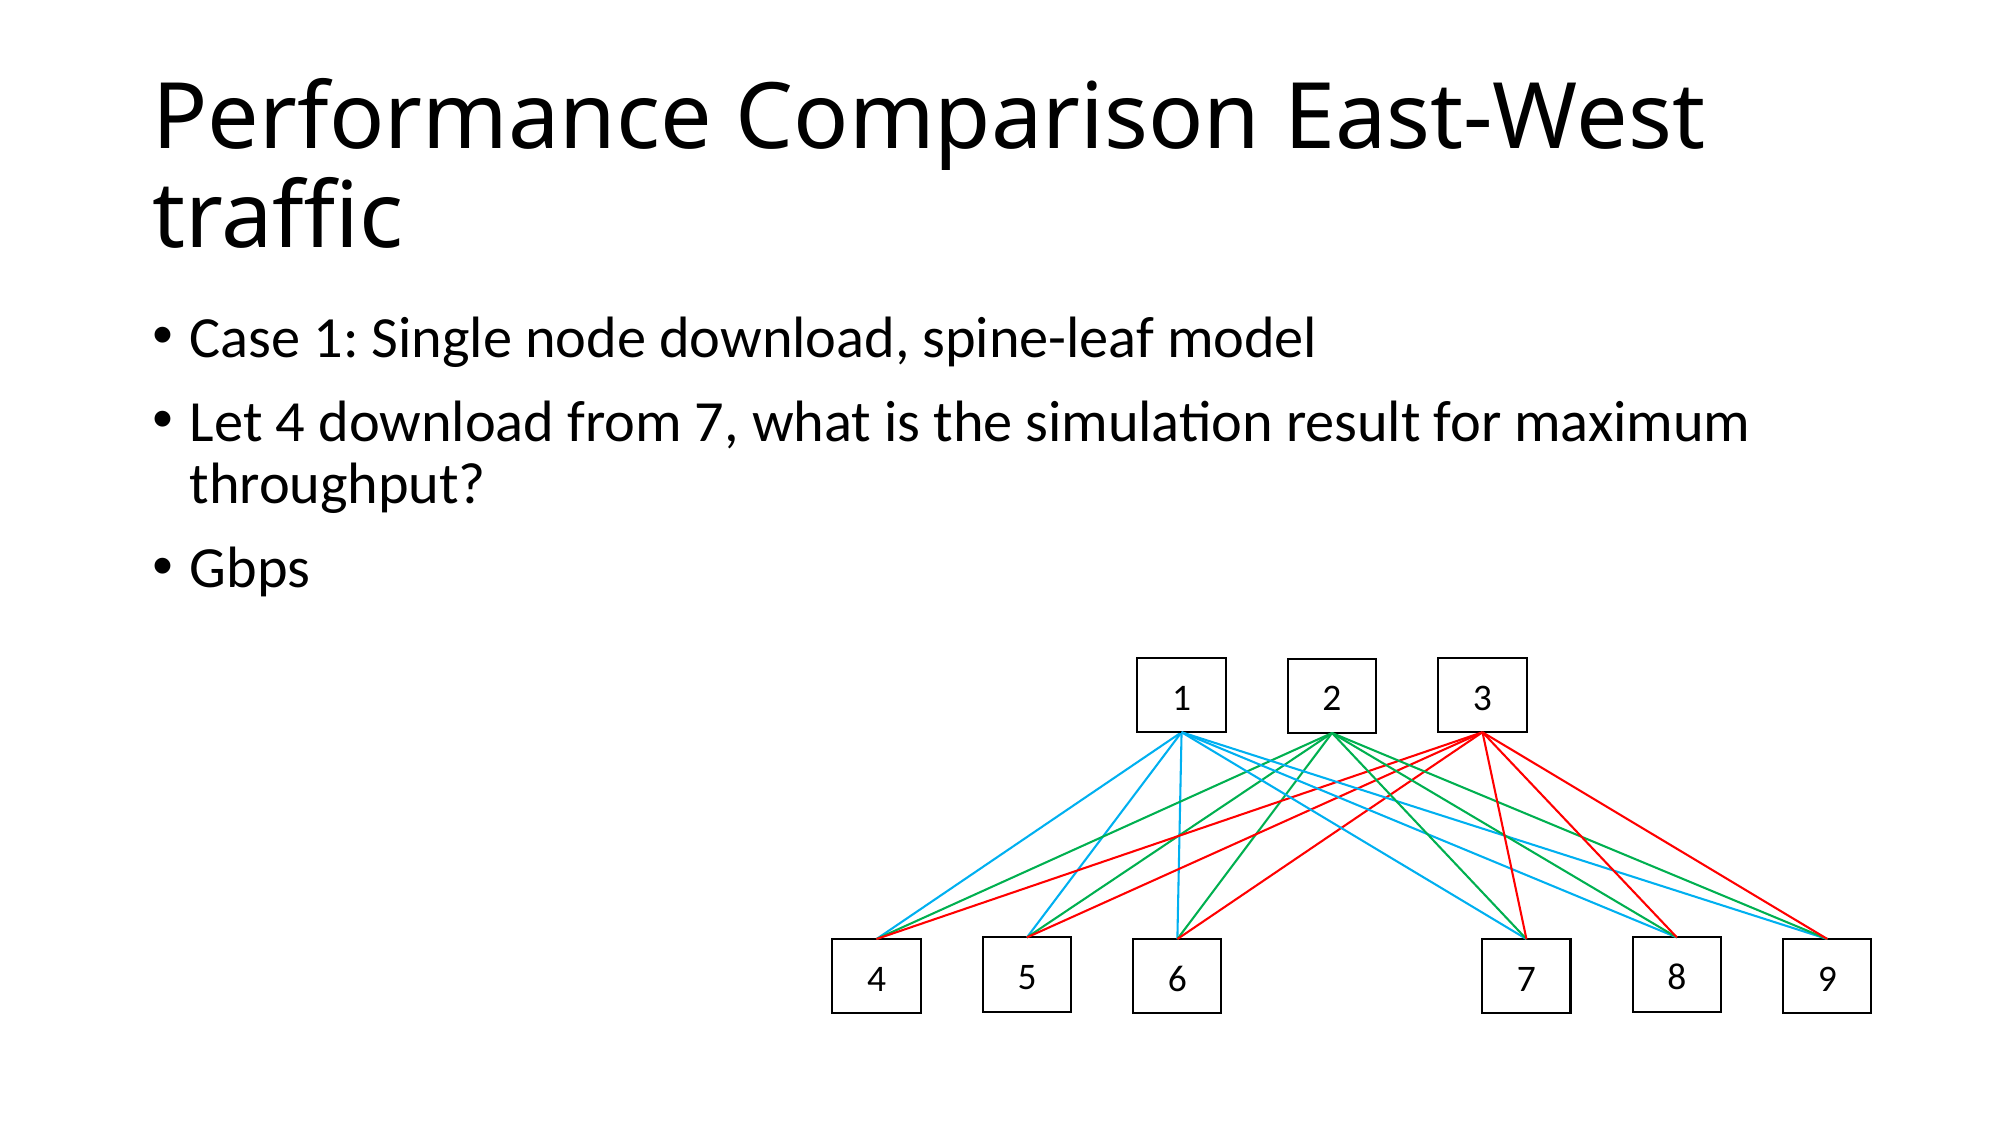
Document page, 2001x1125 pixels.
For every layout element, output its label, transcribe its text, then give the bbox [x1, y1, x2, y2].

text_box 6 [1132, 940, 1222, 1014]
text_box 7 [1481, 940, 1572, 1014]
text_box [1332, 732, 1482, 939]
text_box 3 [1437, 657, 1528, 732]
title Performance Comparison East-West traffic [137, 59, 1863, 278]
text_box 5 [982, 940, 1072, 1013]
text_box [1482, 732, 1527, 940]
text_box 1 [1136, 657, 1227, 732]
text_box 4 [831, 938, 922, 1014]
text_box 2 [1287, 658, 1377, 732]
text_box 9 [1782, 938, 1872, 1014]
text_box 8 [1632, 940, 1722, 1013]
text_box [1527, 732, 1828, 940]
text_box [1181, 732, 1482, 940]
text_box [876, 732, 1181, 940]
